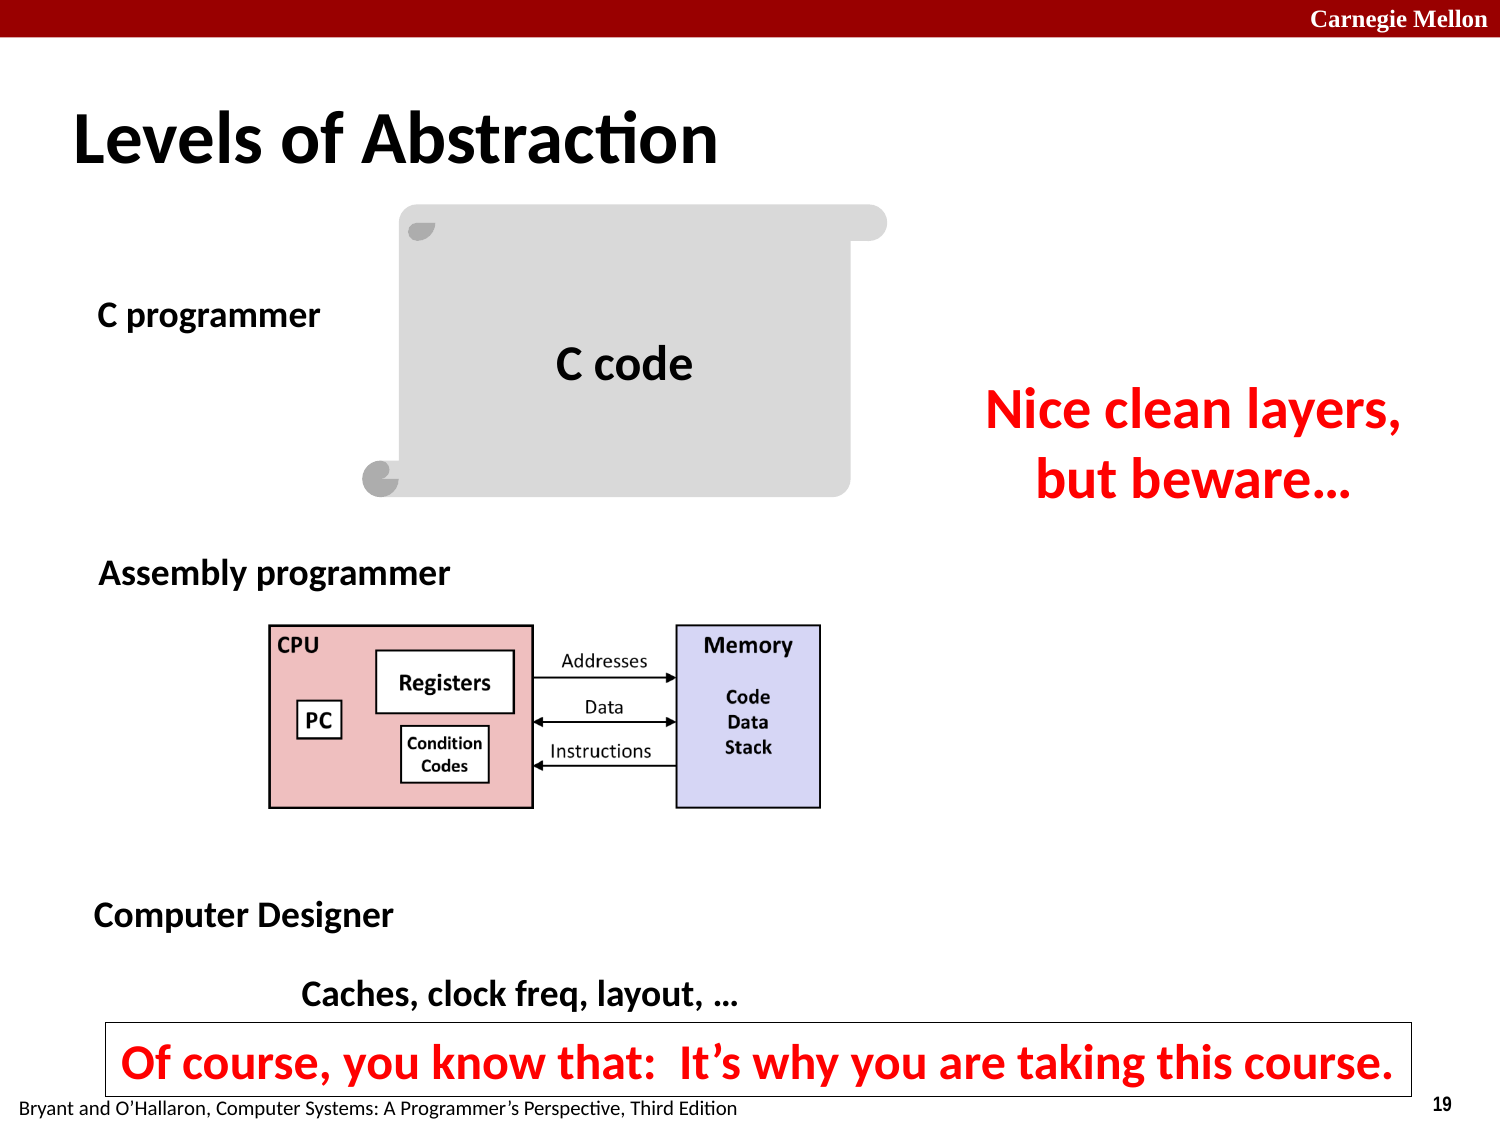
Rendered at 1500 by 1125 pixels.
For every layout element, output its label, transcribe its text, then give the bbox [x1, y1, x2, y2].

text_box C programmer [82, 282, 336, 342]
text_box Computer Designer [79, 882, 410, 942]
text_box Assembly programmer [83, 540, 466, 601]
text_box Of course, you know that: It’s why you are taking this course. [105, 1022, 1412, 1097]
text_box C code [362, 204, 888, 498]
text_box Caches, clock freq, layout, … [286, 961, 755, 1022]
title Levels of Abstraction [58, 71, 1305, 197]
text_box Nice clean layers, but beware… [950, 363, 1452, 518]
picture [261, 621, 821, 809]
